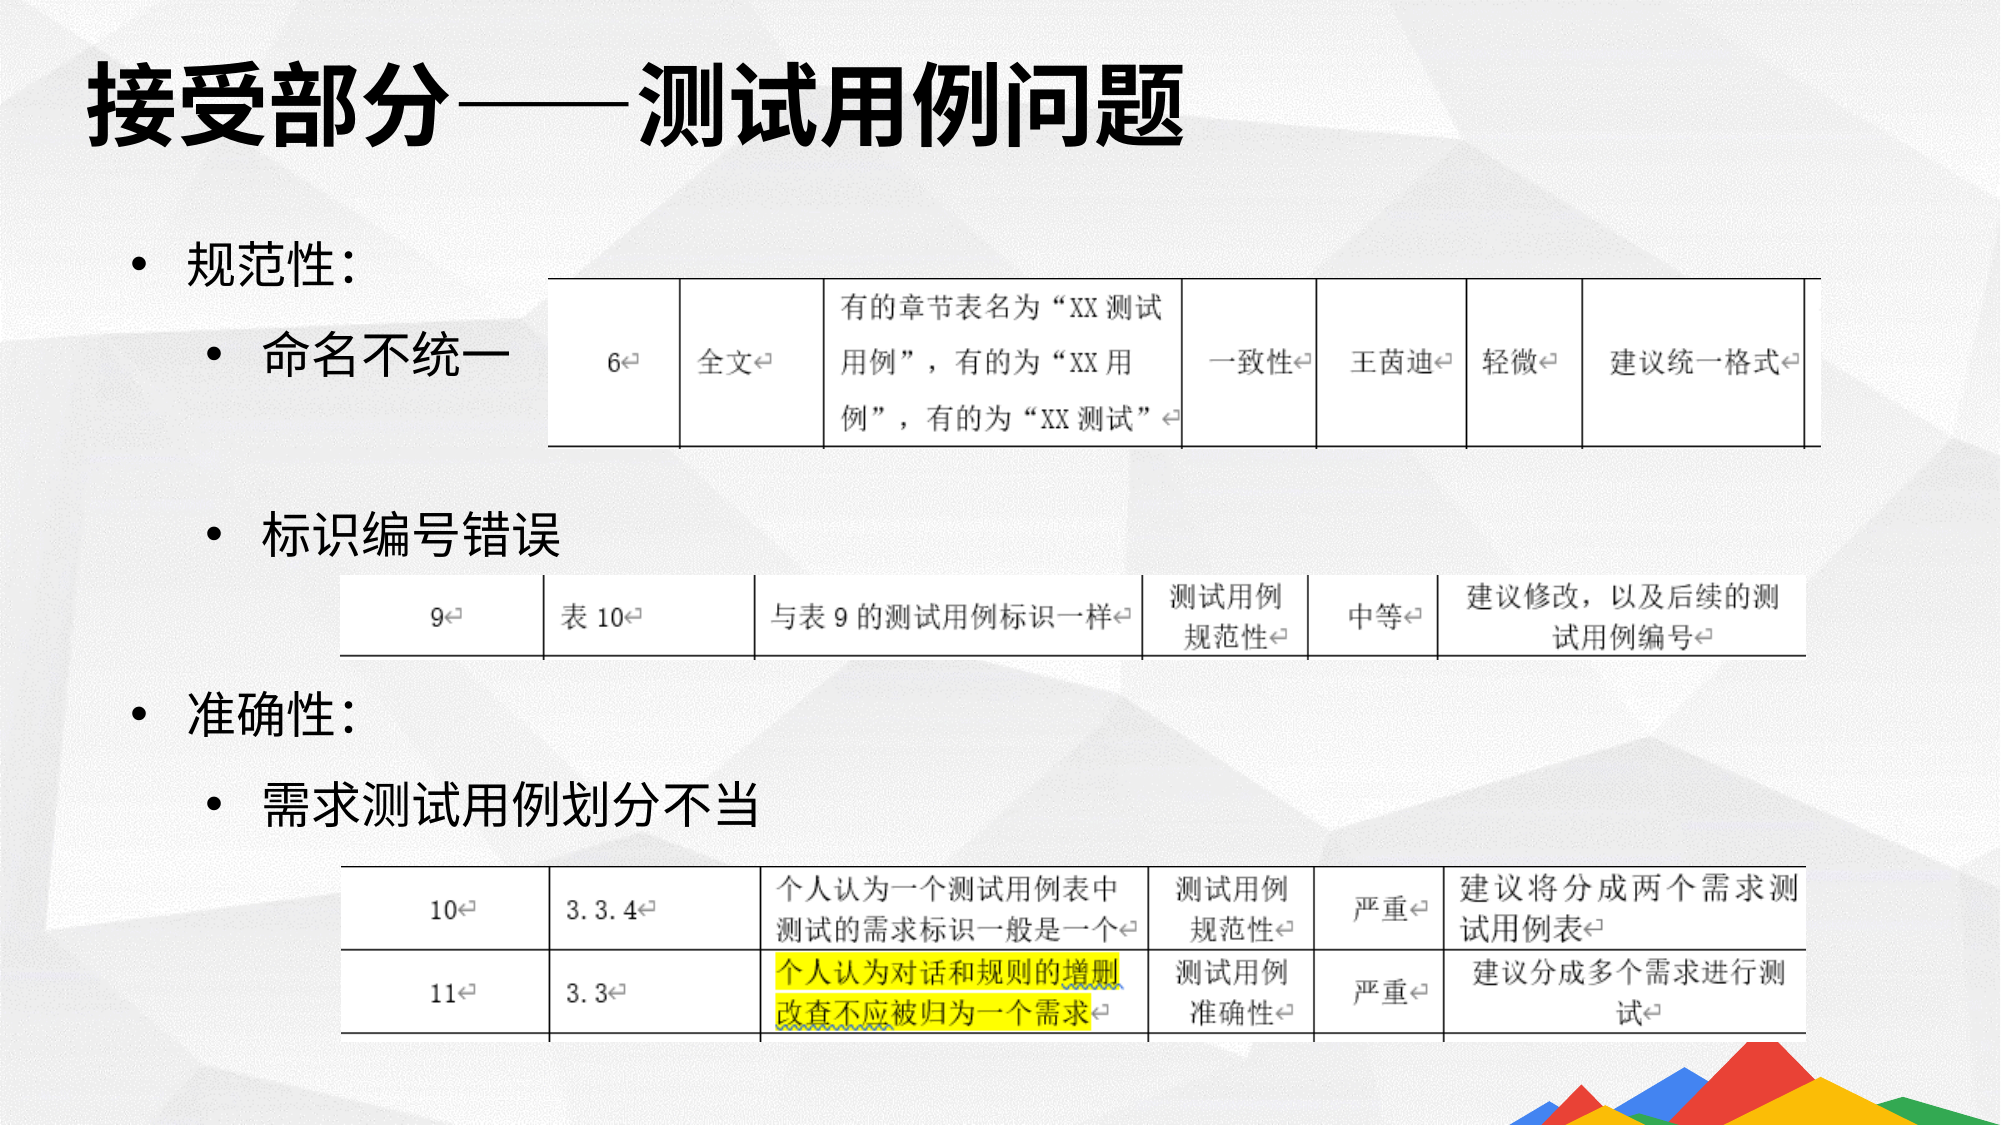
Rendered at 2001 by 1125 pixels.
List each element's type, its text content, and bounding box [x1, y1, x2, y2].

text_box 规范性： 命名不统一 标识编号错误 准确性： 需求测试用例划分不当 [115, 195, 1685, 841]
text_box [1509, 1026, 2000, 1125]
text_box 接受部分——测试用例问题 [70, 40, 1542, 167]
picture [0, 0, 2001, 1125]
